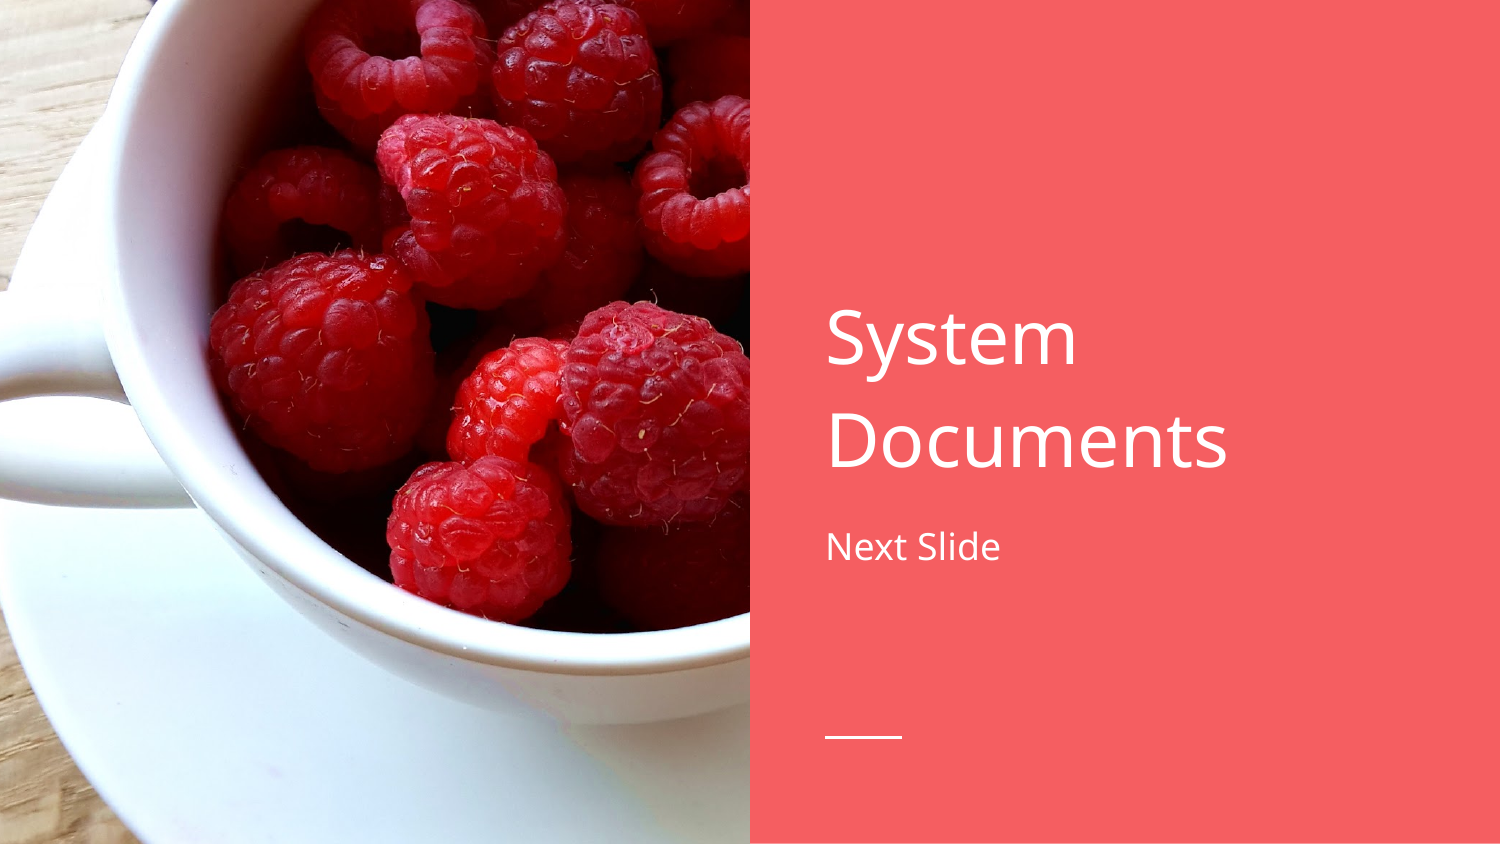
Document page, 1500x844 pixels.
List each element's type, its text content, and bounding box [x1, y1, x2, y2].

list System Documents Next Slide [810, 118, 1440, 725]
picture [0, 0, 751, 844]
